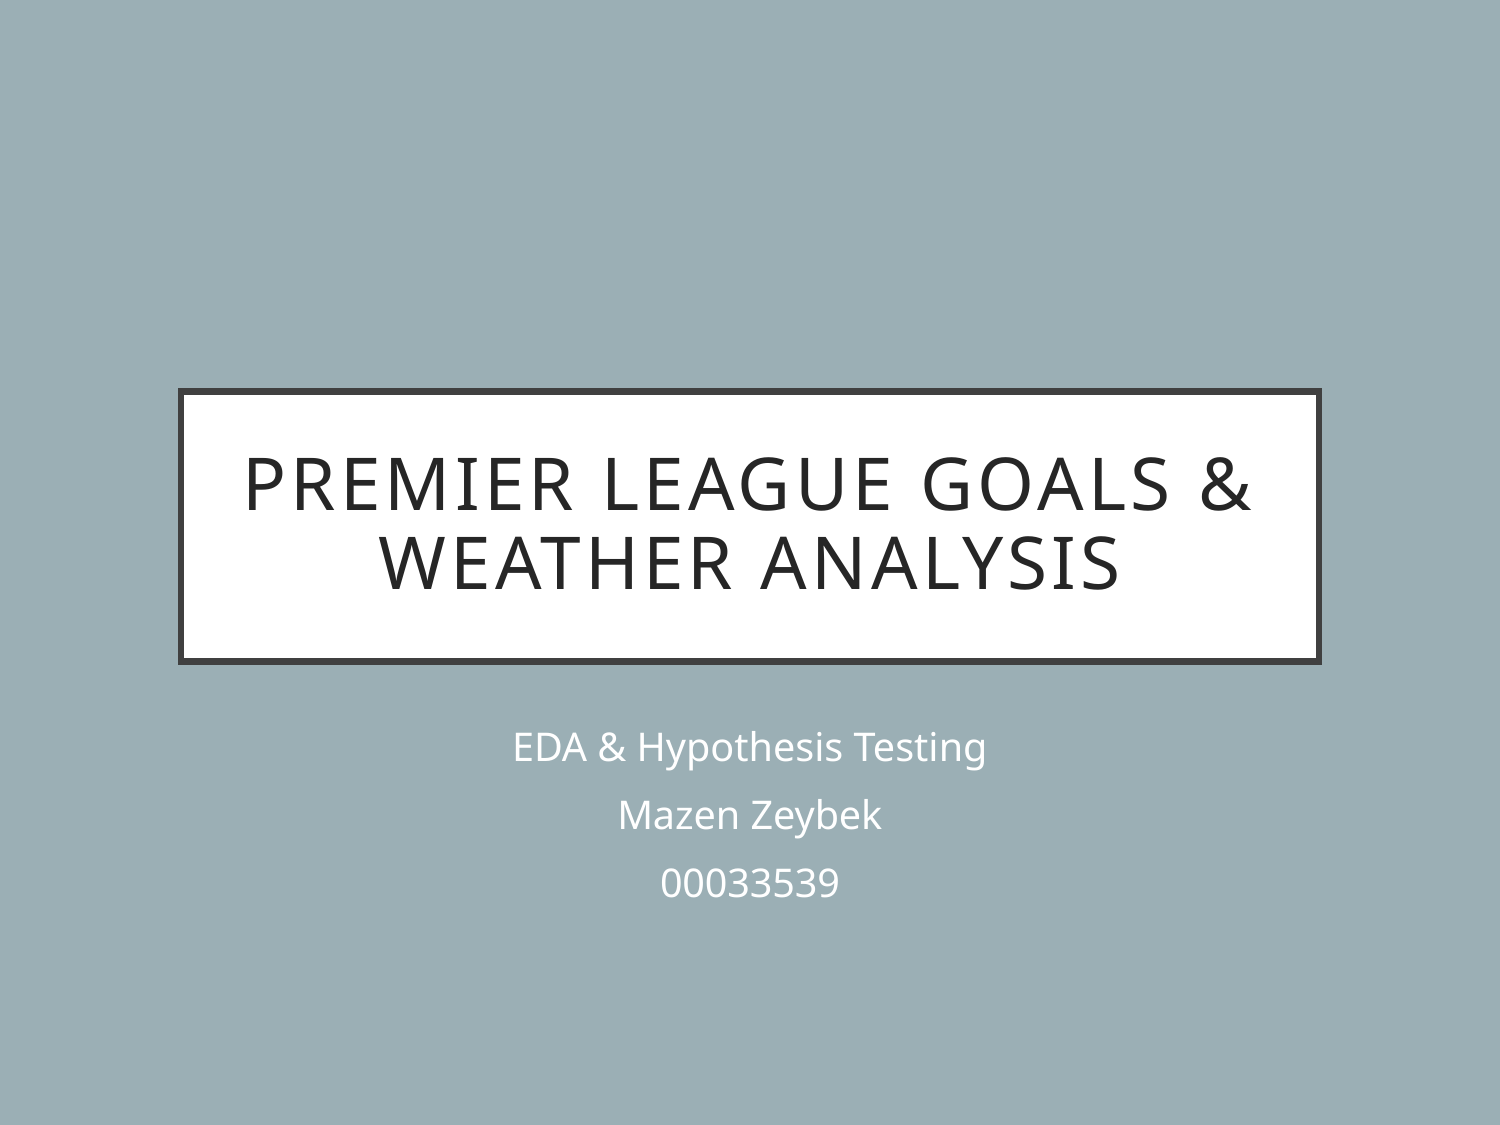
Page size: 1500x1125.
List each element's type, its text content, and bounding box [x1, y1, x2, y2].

subtitle EDA & Hypothesis Testing Mazen Zeybek 00033539 [331, 713, 1169, 918]
title Premier League Goals & Weather Analysis [178, 388, 1322, 665]
